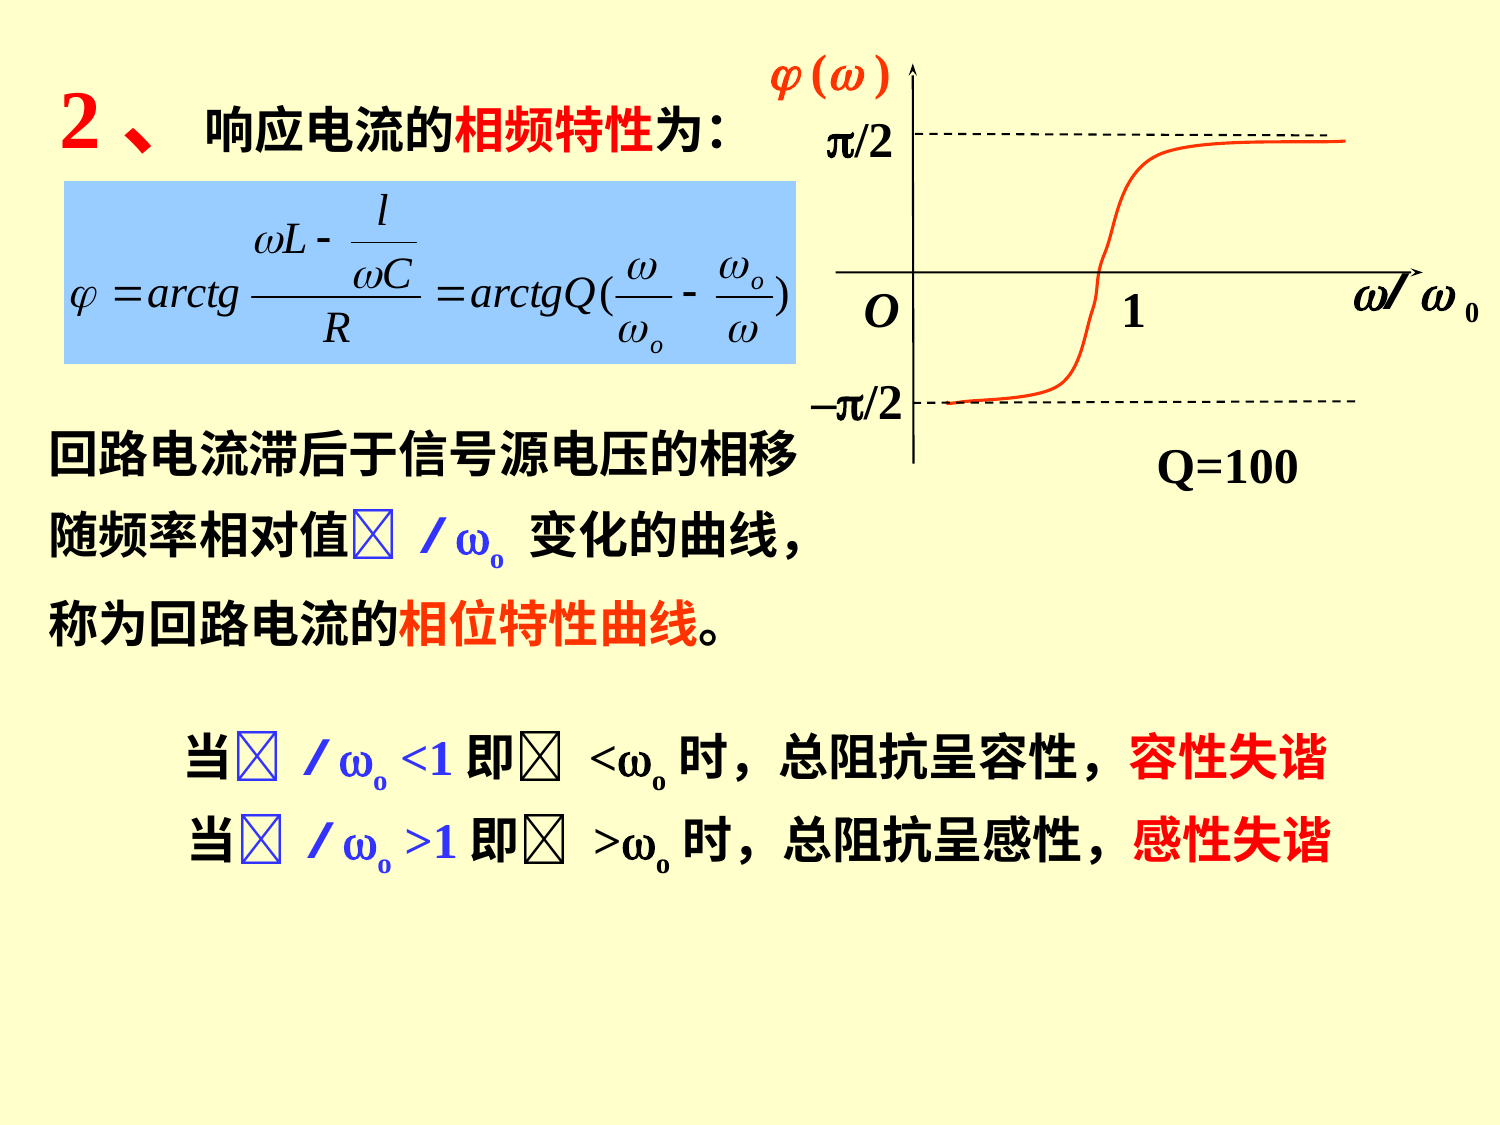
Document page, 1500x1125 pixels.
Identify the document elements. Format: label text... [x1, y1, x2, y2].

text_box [745, 31, 1494, 502]
text_box 回路电流滞后于信号源电压的相移随频率相对值 / o 变化的曲线，称为回路电流的相位特性曲线。 [34, 397, 849, 661]
text_box 当 / o <1即 <o时，总阻抗呈容性，容性失谐 [167, 697, 1355, 804]
text_box 2、响应电流的相频特性为： [45, 58, 745, 173]
text_box 当 / o >1即 >o时，总阻抗呈感性，感性失谐 [171, 780, 1359, 888]
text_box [64, 180, 797, 364]
